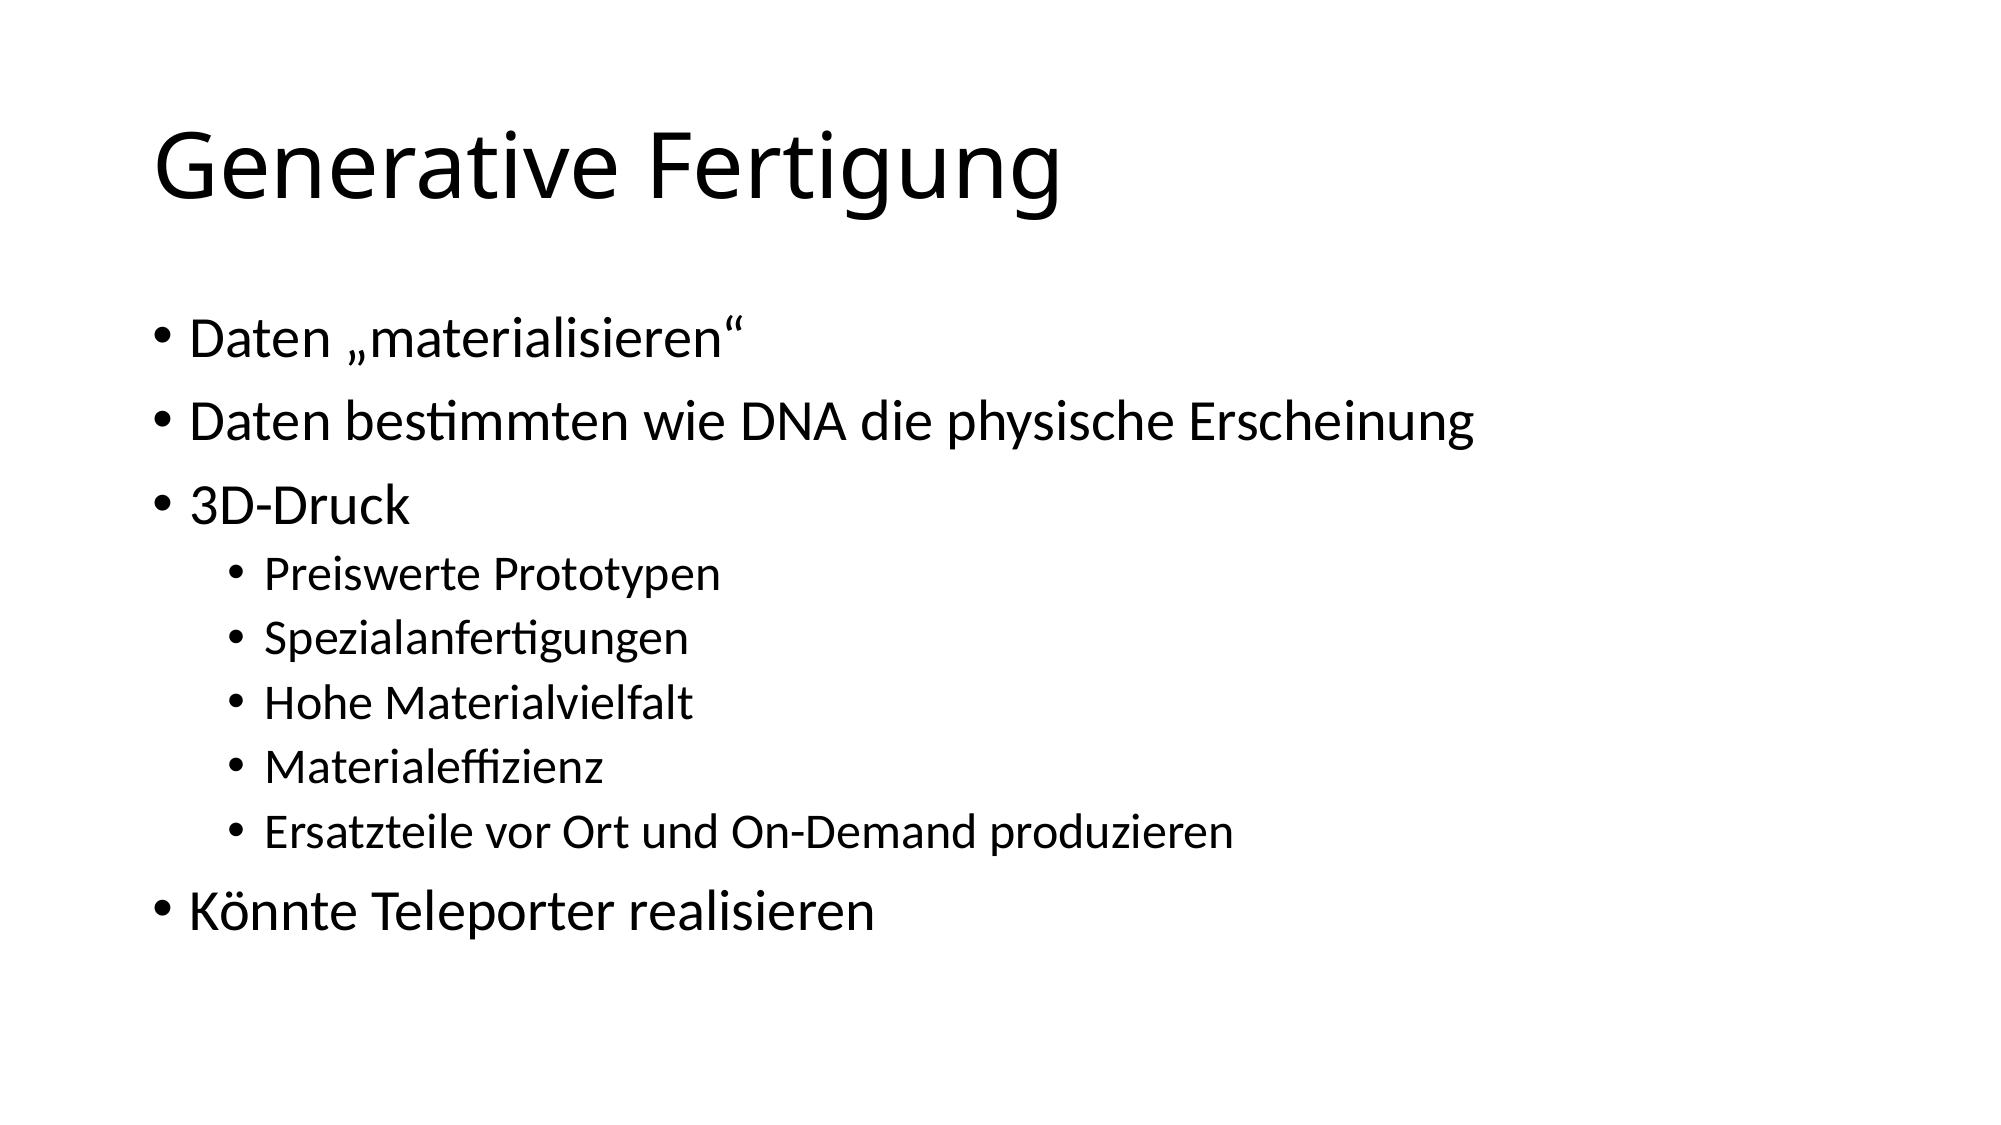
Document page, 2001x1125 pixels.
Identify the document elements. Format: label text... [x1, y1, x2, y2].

list Daten „materialisieren“ Daten bestimmten wie DNA die physische Erscheinung 3D-Druck Preiswerte Prototypen Spezialanfertigungen Hohe Materialvielfalt Materialeffizienz Ersatzteile vor Ort und On-Demand produzieren Könnte Teleporter realisieren [137, 299, 1863, 1014]
title Generative Fertigung [137, 59, 1863, 278]
